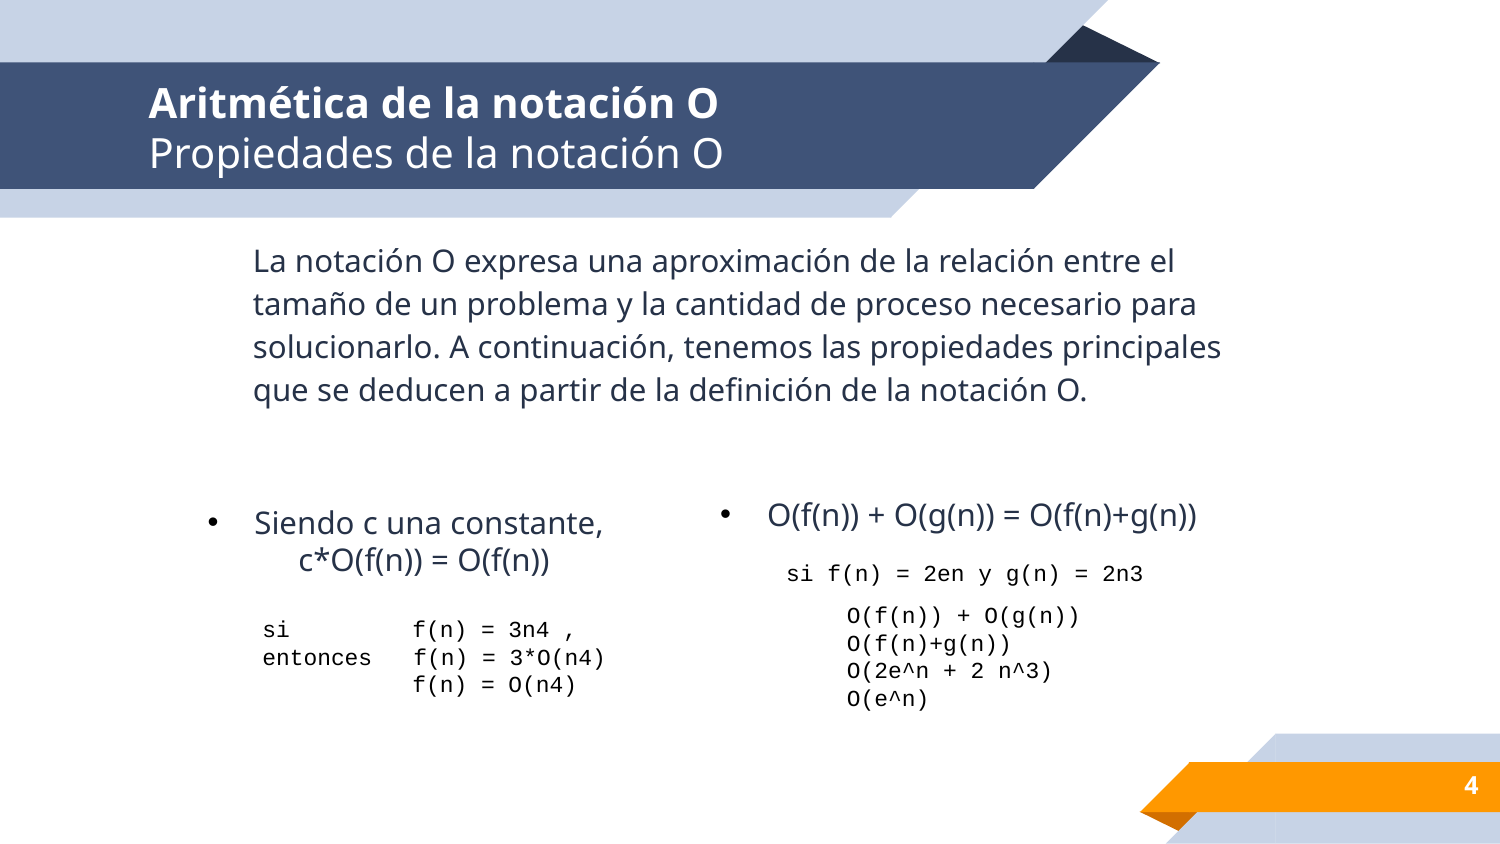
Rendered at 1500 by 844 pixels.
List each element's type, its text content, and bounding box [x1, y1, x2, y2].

text_box si f(n) = 3n4 , entonces f(n) = 3*O(n4) f(n) = O(n4) [247, 607, 622, 705]
title Aritmética de la notación O Propiedades de la notación O [133, 64, 997, 190]
slide_number 4 [1249, 760, 1494, 813]
text_box si f(n) = 2en y g(n) = 2n3 [771, 550, 1159, 594]
text_box La notación O expresa una aproximación de la relación entre el tamaño de un problema y la cantidad de proceso necesario para solucionarlo. A continuación, tenemos las propiedades principales que se deducen a partir de la definición de la notación O. [237, 220, 1265, 424]
text_box O(f(n)) + O(g(n)) O(f(n)+g(n)) O(2e^n + 2 n^3) O(e^n) [832, 593, 1108, 719]
text_box Siendo c una constante, c*O(f(n)) = O(f(n)) [192, 495, 628, 586]
text_box O(f(n)) + O(g(n)) = O(f(n)+g(n)) [705, 487, 1213, 540]
